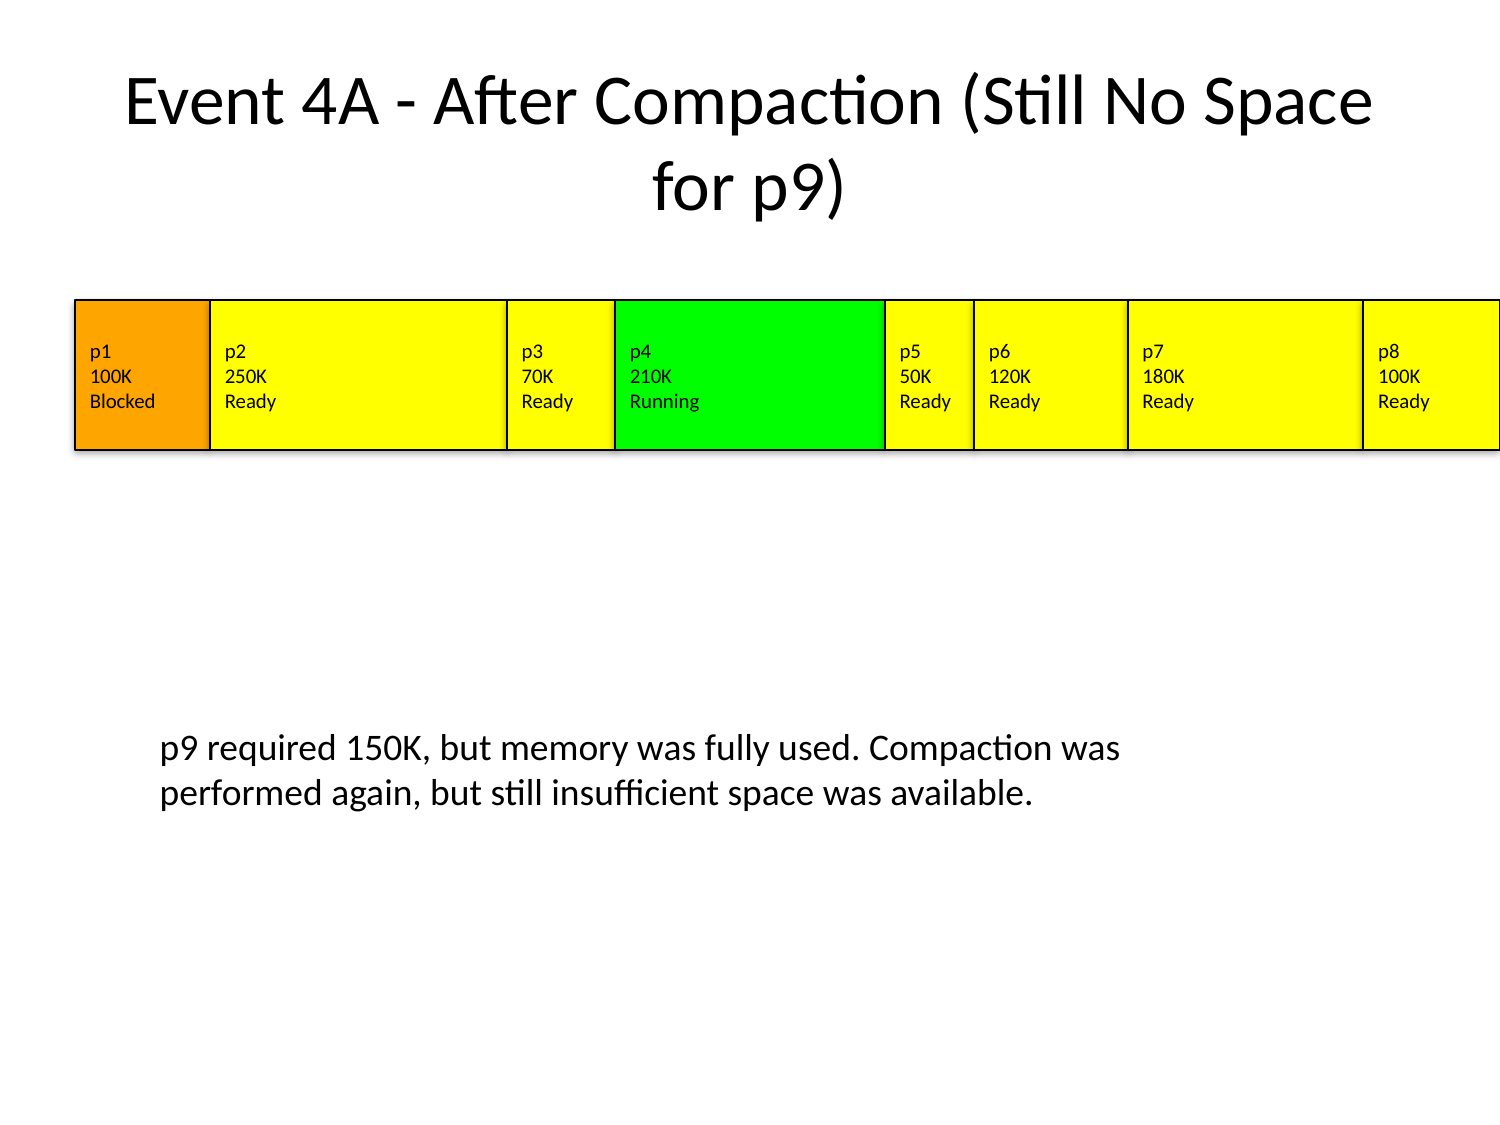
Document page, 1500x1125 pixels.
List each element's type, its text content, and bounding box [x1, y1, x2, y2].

title Event 4A - After Compaction (Still No Space for p9) [75, 45, 1425, 233]
text_box p2 250K Ready [209, 299, 505, 451]
text_box p8 100K Ready [1363, 299, 1500, 451]
text_box p6 120K Ready [973, 299, 1126, 451]
text_box p3 70K Ready [506, 299, 613, 451]
text_box p9 required 150K, but memory was fully used. Compaction was performed again, but still insufficient space was available. [144, 715, 1264, 821]
text_box p5 50K Ready [884, 299, 972, 451]
text_box p1 100K Blocked [74, 299, 208, 451]
text_box p4 210K Running [614, 299, 883, 451]
text_box p7 180K Ready [1127, 299, 1361, 451]
